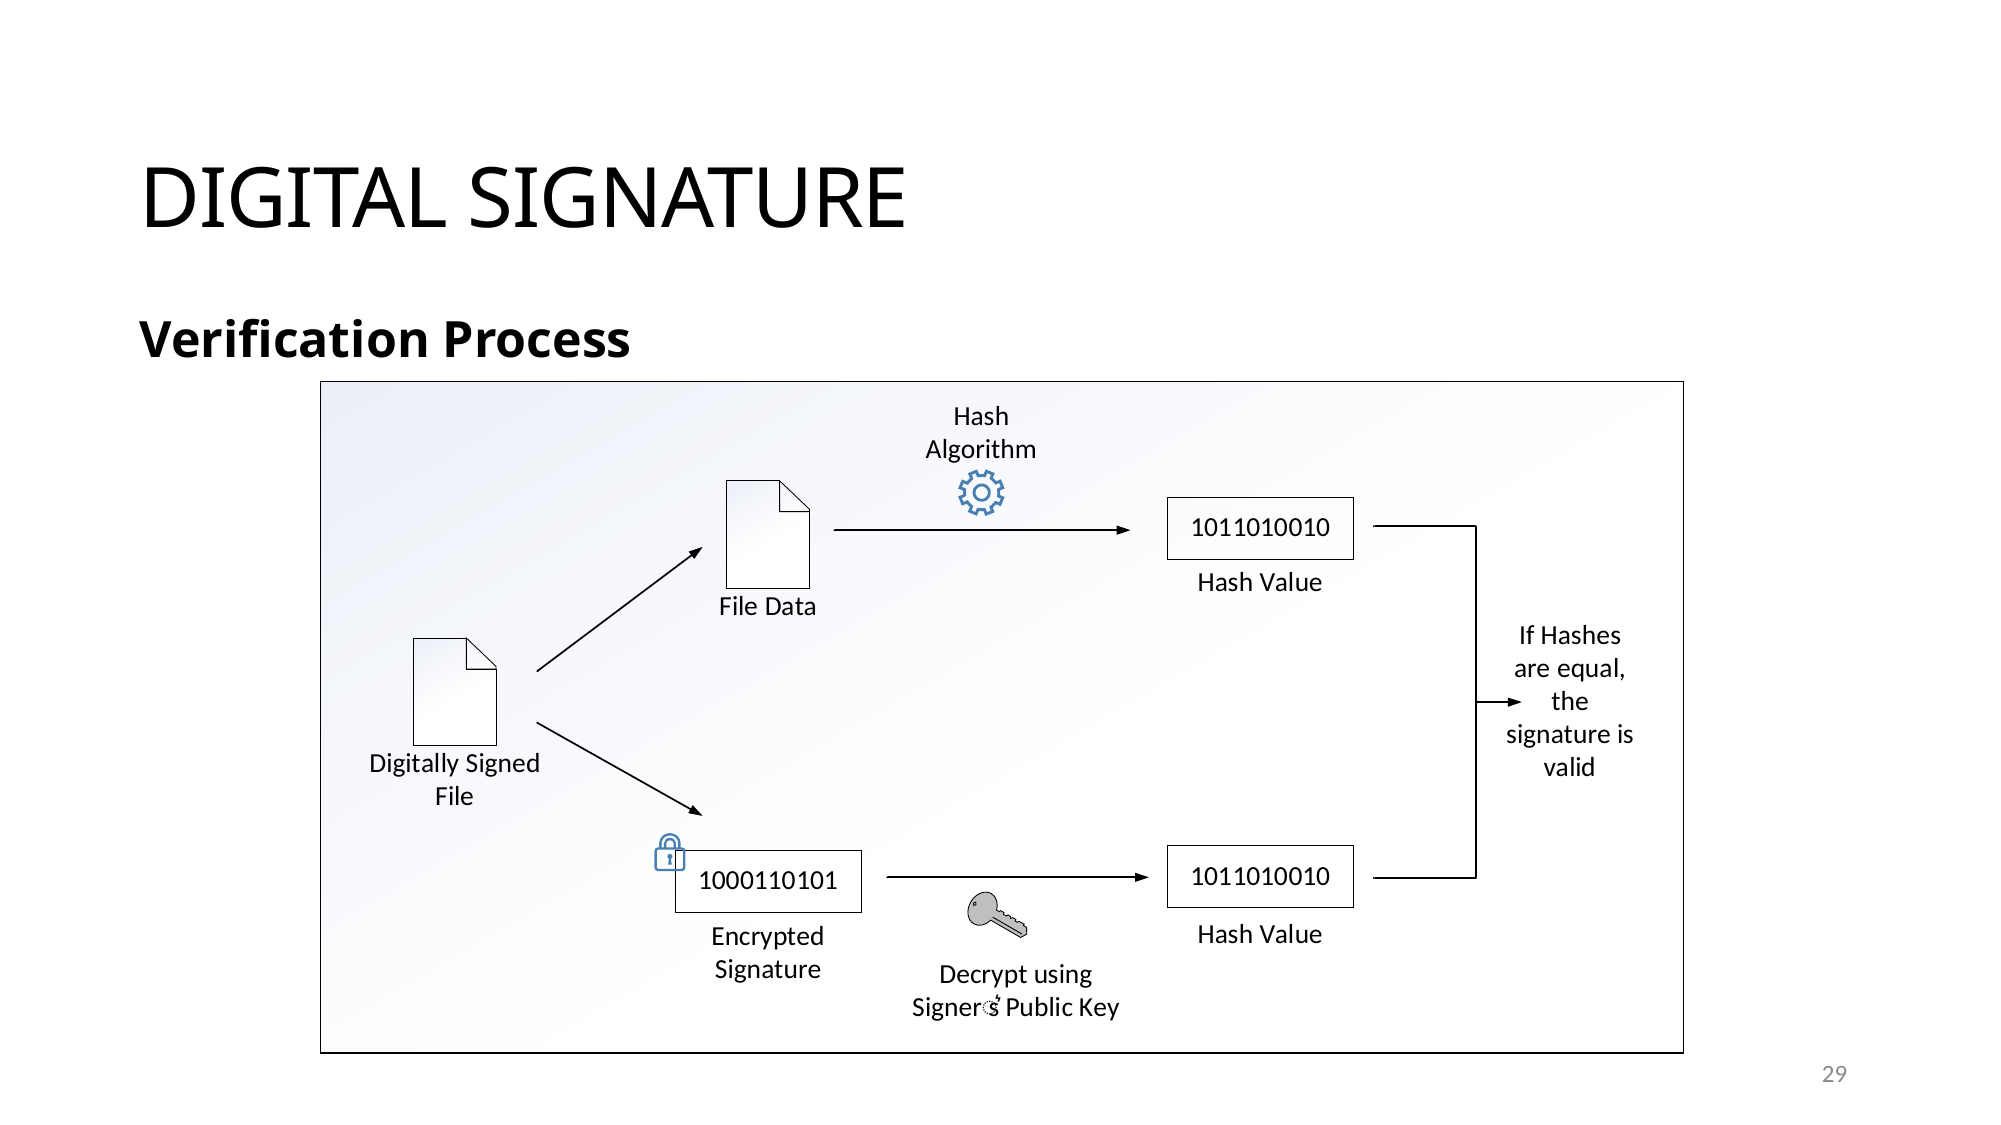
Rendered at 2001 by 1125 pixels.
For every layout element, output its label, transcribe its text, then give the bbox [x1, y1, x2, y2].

slide_number 29 [1412, 1042, 1863, 1103]
text_box Verification Process [124, 299, 1850, 1077]
text_box DIGITAL SIGNATURE [125, 128, 1775, 275]
picture [318, 379, 1685, 1055]
